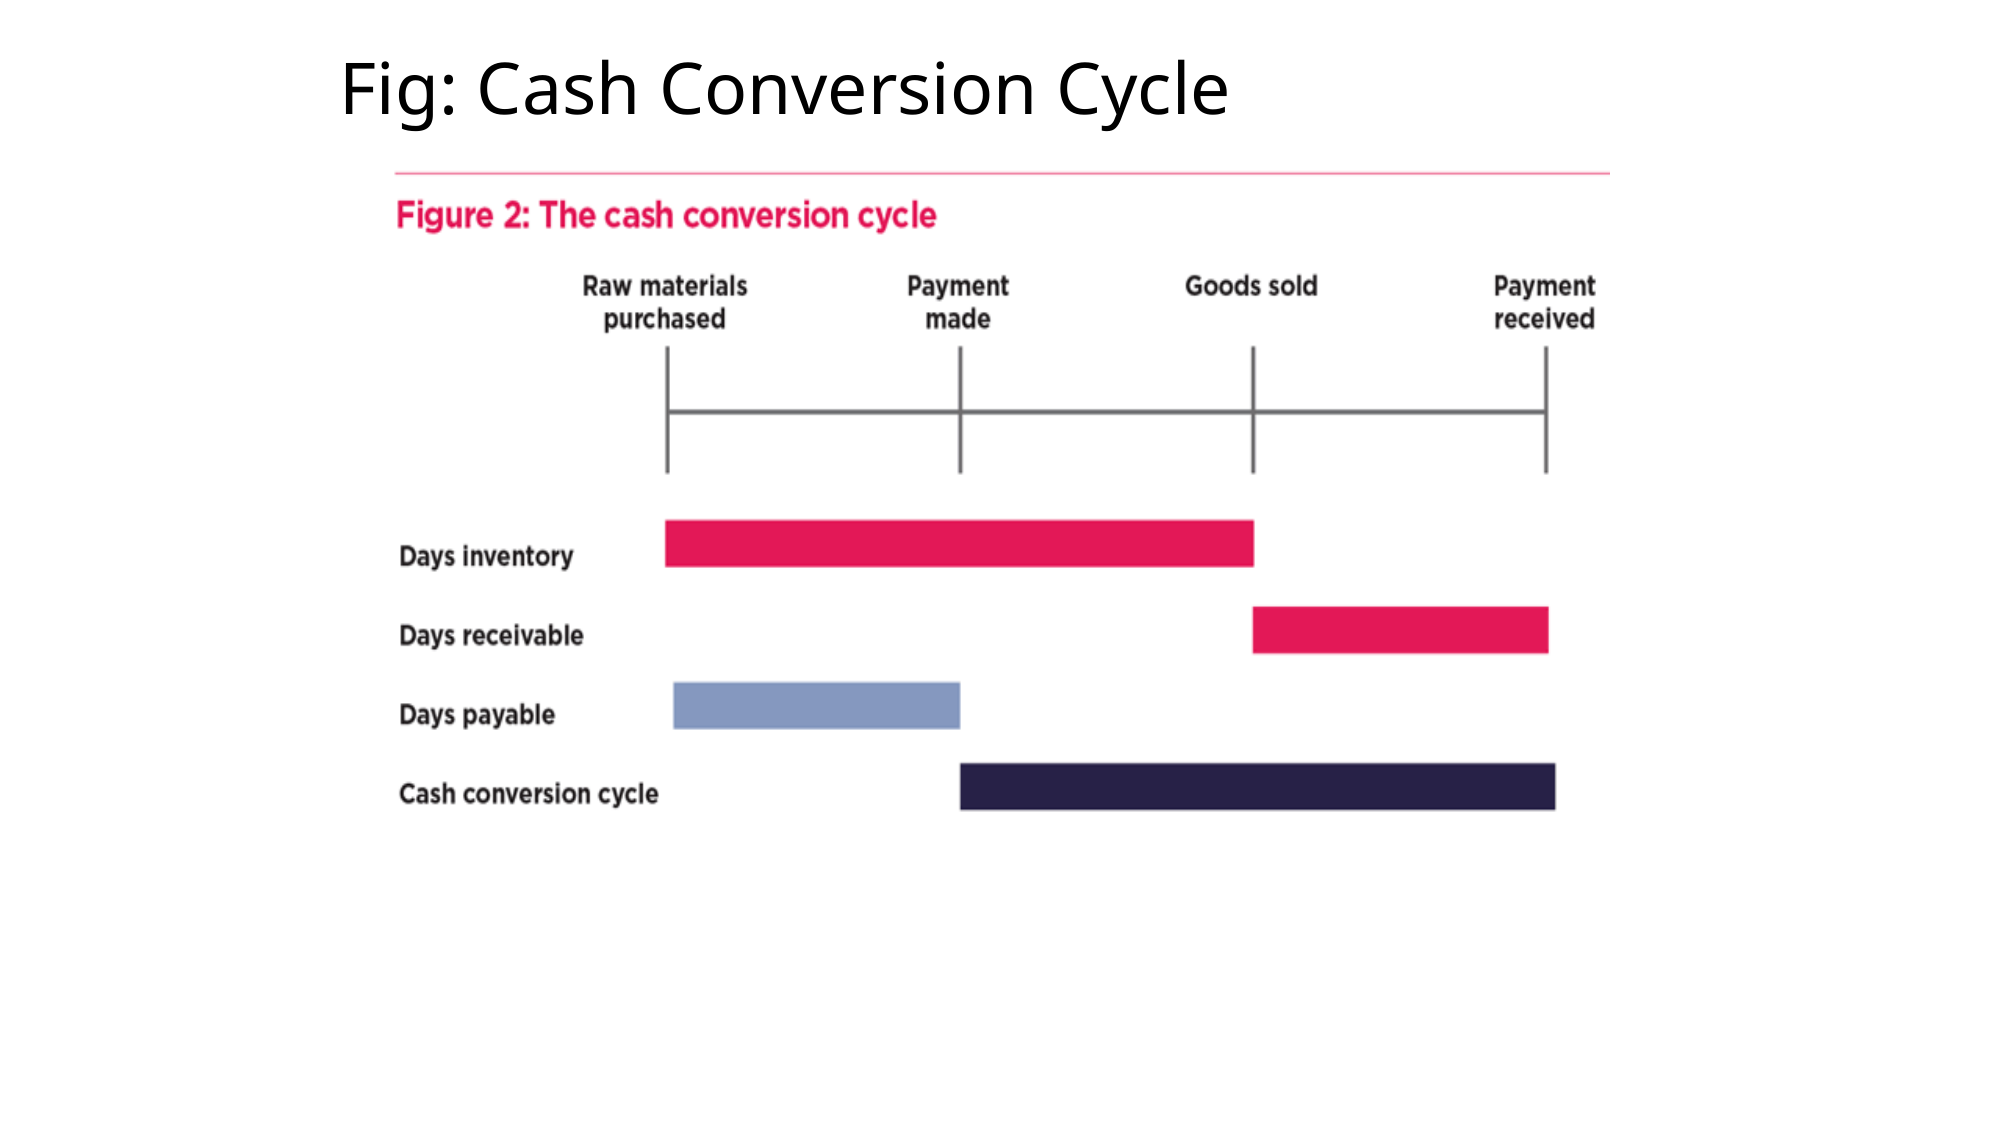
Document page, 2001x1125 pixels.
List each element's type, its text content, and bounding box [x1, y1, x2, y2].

title Fig: Cash Conversion Cycle [324, 45, 1675, 138]
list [390, 162, 1610, 838]
